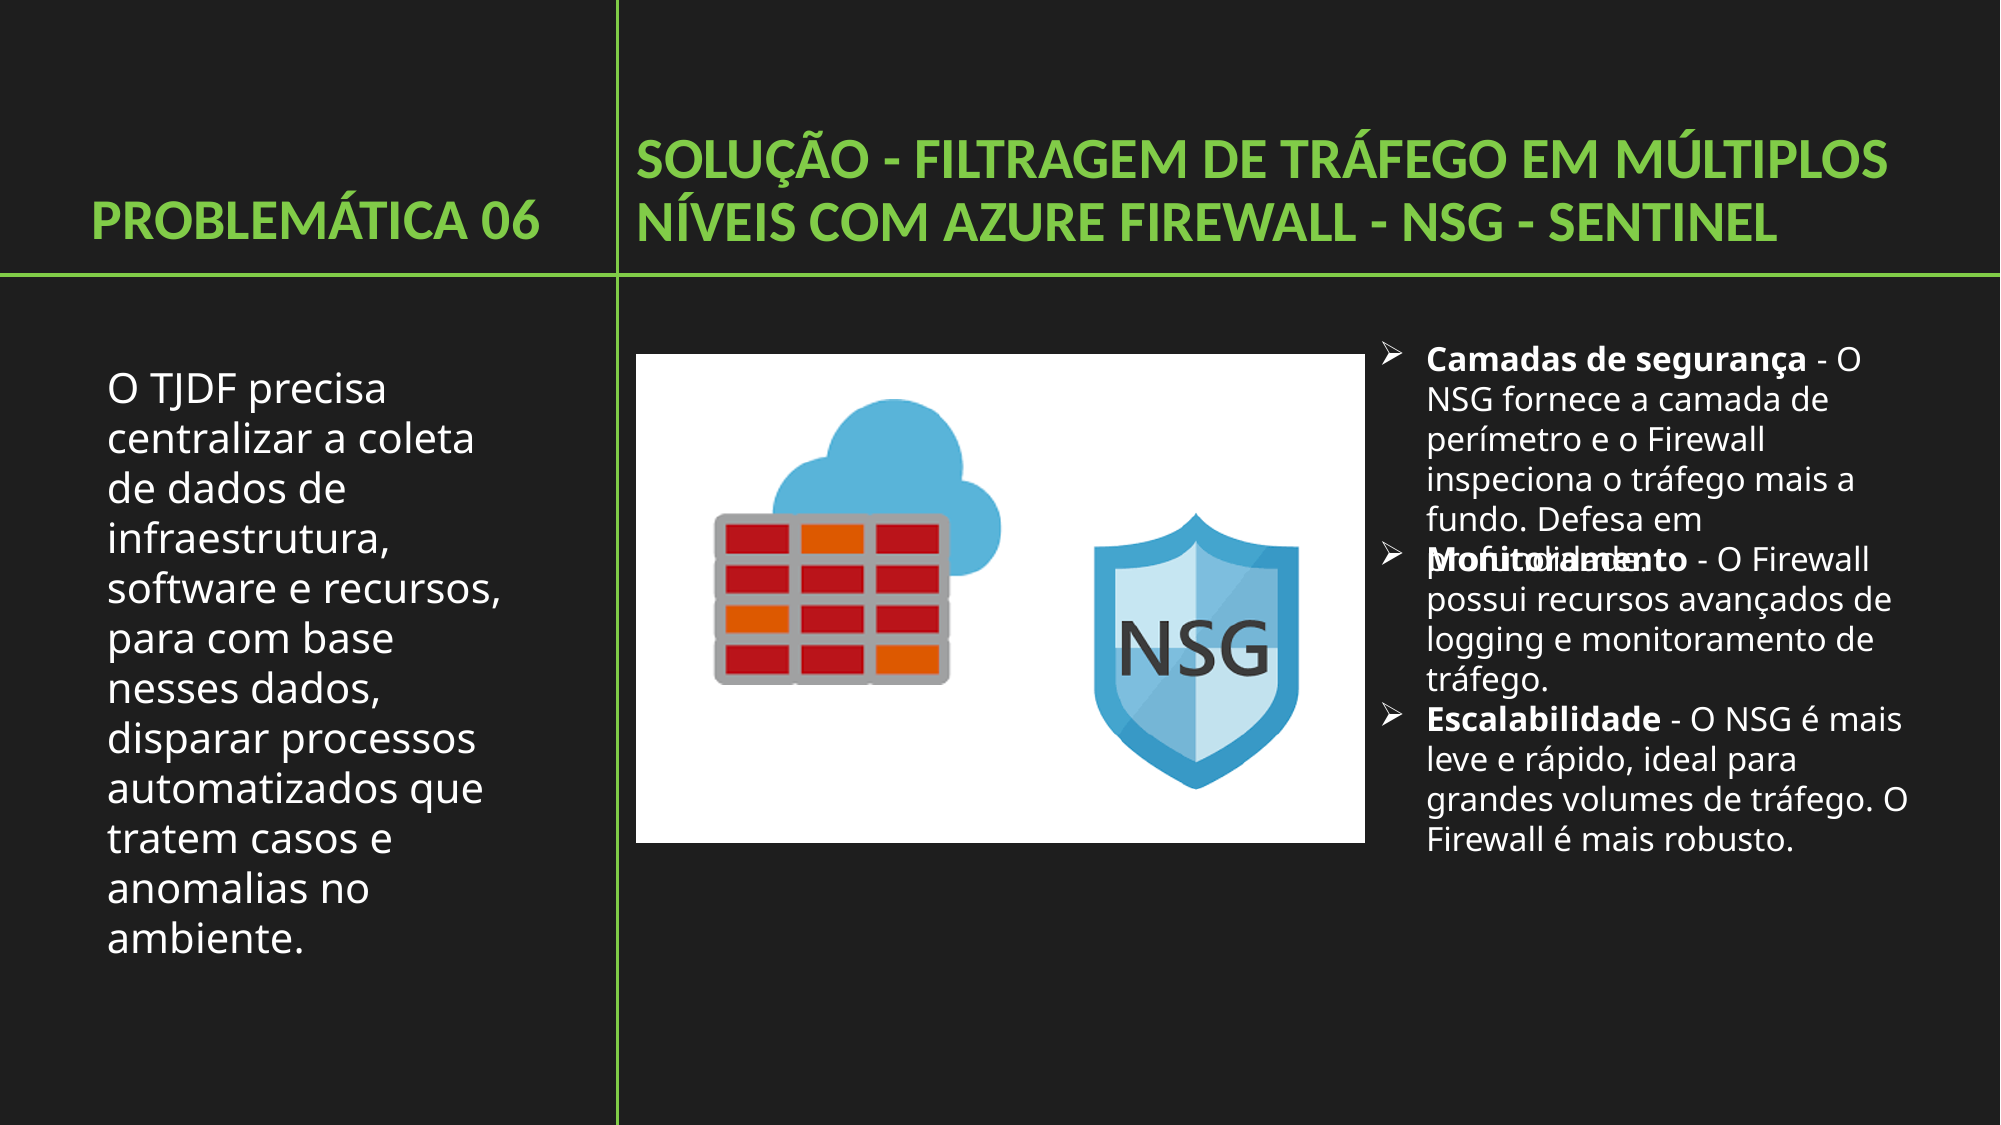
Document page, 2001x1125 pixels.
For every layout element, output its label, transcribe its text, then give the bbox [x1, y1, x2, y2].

text_box SOLUÇÃO - Filtragem de Tráfego em Múltiplos Níveis com Azure Firewall - NSG - SENTINEL [636, 102, 2000, 262]
text_box Camadas de segurança - O NSG fornece a camada de perímetro e o Firewall inspeciona o tráfego mais a fundo. Defesa em profundidade. [1364, 330, 1940, 530]
text_box PROBLEMÁTICA 06 [91, 182, 569, 260]
text_box Escalabilidade - O NSG é mais leve e rápido, ideal para grandes volumes de tráfego. O Firewall é mais robusto. [1364, 690, 1940, 866]
text_box O TJDF precisa centralizar a coleta de dados de infraestrutura, software e recursos, para com base nesses dados, disparar processos automatizados que tratem casos e anomalias no ambiente. [91, 354, 542, 970]
picture [636, 354, 1365, 843]
text_box Monitoramento - O Firewall possui recursos avançados de logging e monitoramento de tráfego. [1365, 530, 1940, 690]
